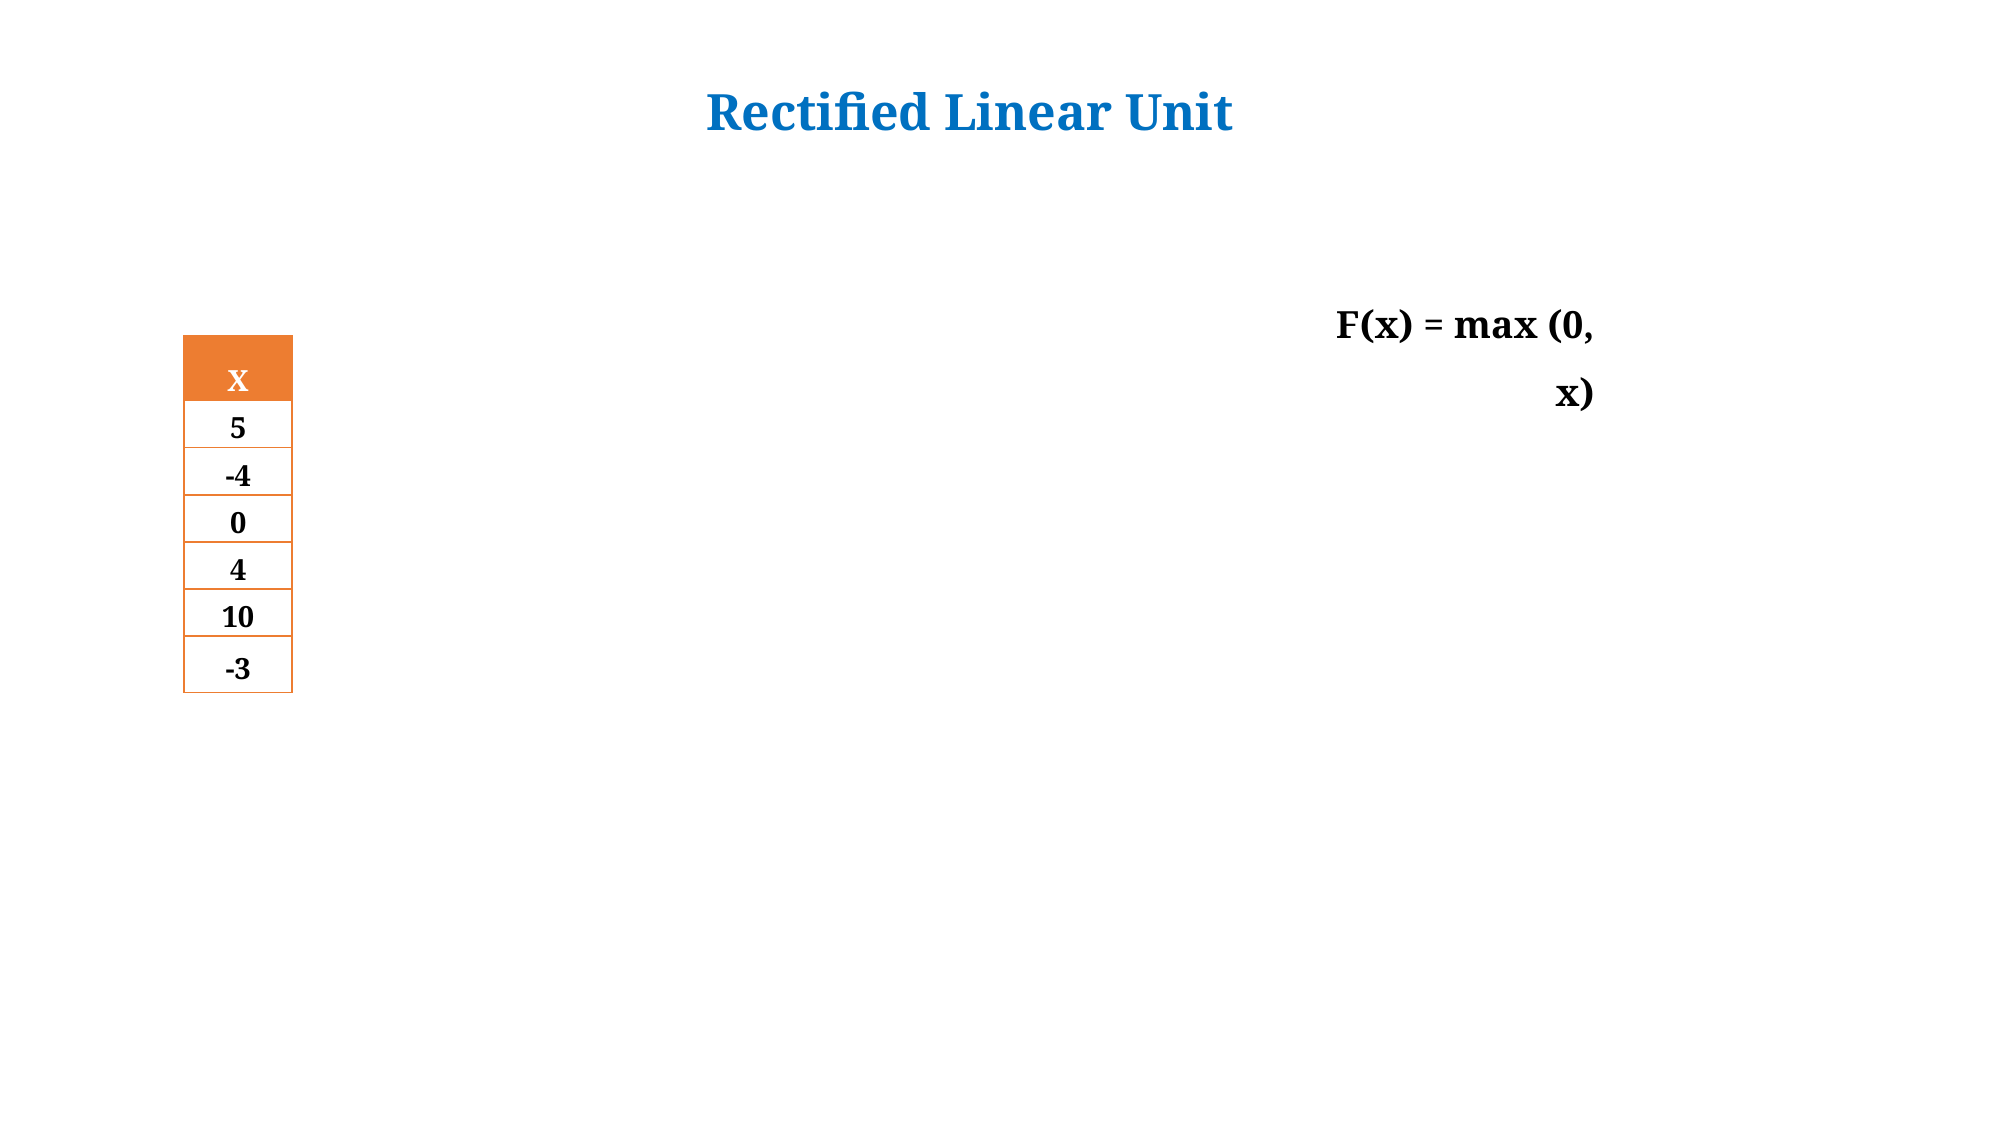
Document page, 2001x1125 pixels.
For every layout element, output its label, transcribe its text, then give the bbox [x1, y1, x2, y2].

table_cell 5 [185, 401, 291, 447]
text_box F(x) = max (0, x) [1301, 271, 1610, 421]
table_cell -3 [185, 637, 291, 692]
title Rectified Linear Unit [517, 58, 1424, 171]
table_cell 4 [185, 543, 291, 588]
table_cell 10 [185, 590, 291, 635]
table_cell 0 [185, 496, 291, 541]
table_cell -4 [185, 448, 291, 494]
table_header X [185, 337, 291, 400]
